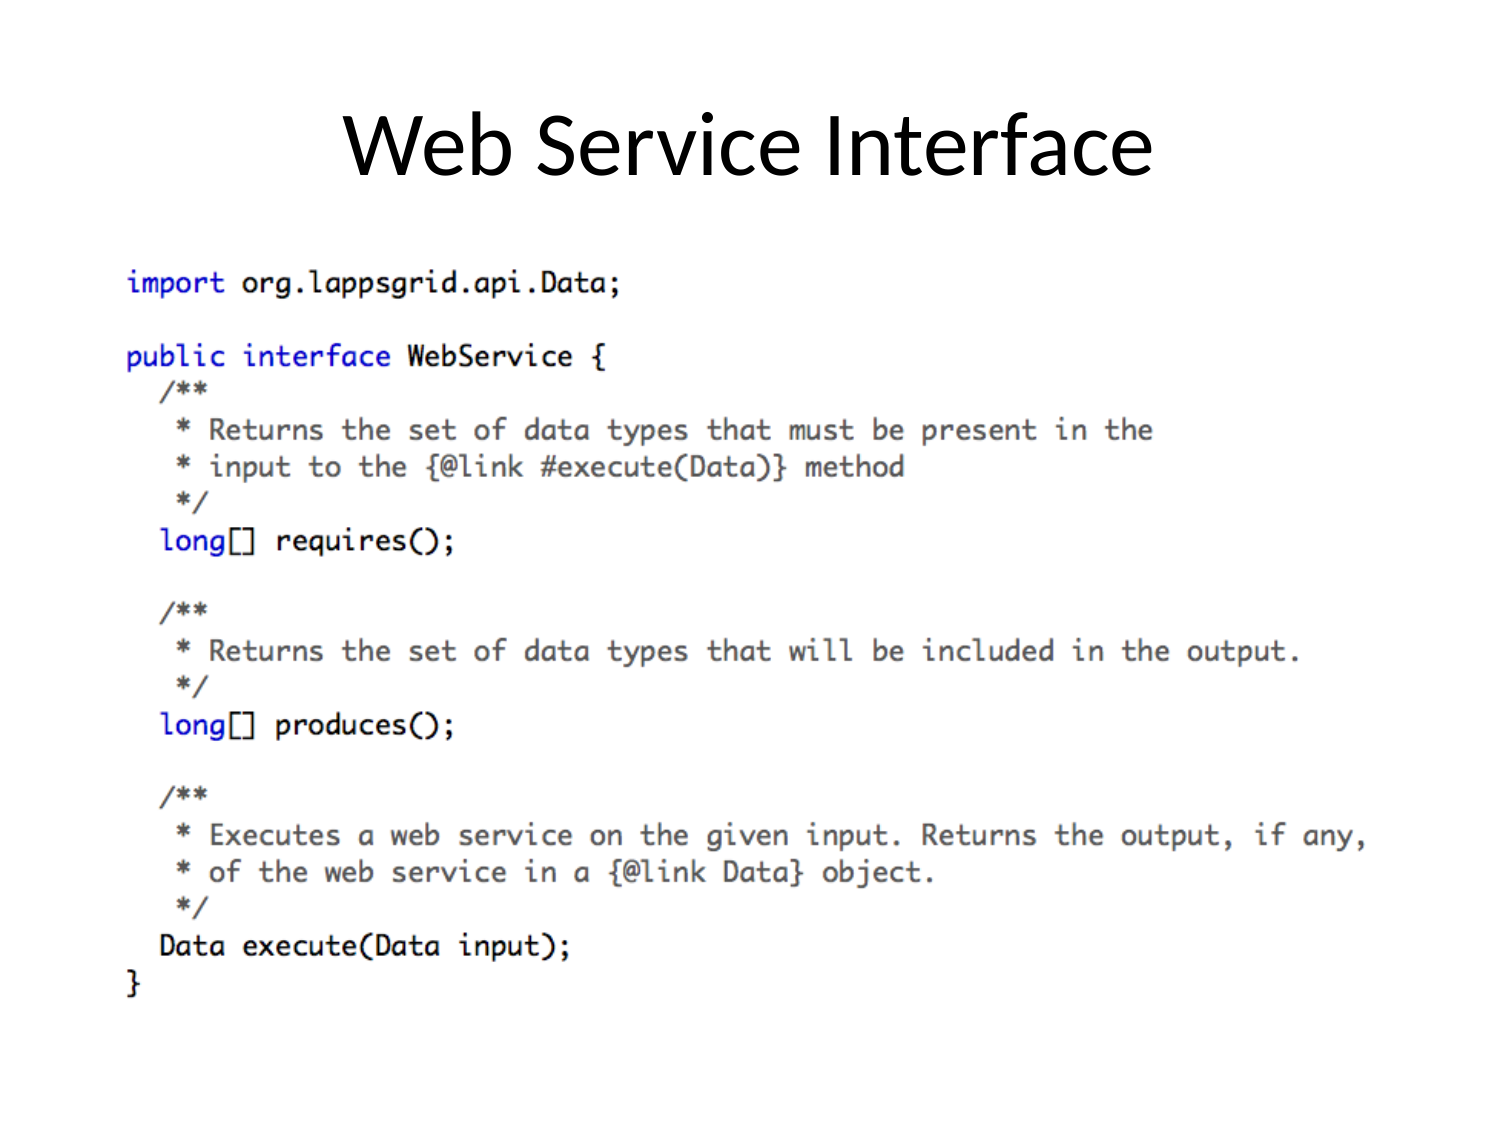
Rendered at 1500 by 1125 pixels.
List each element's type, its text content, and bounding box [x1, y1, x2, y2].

title Web Service Interface [75, 45, 1425, 233]
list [117, 262, 1383, 1006]
